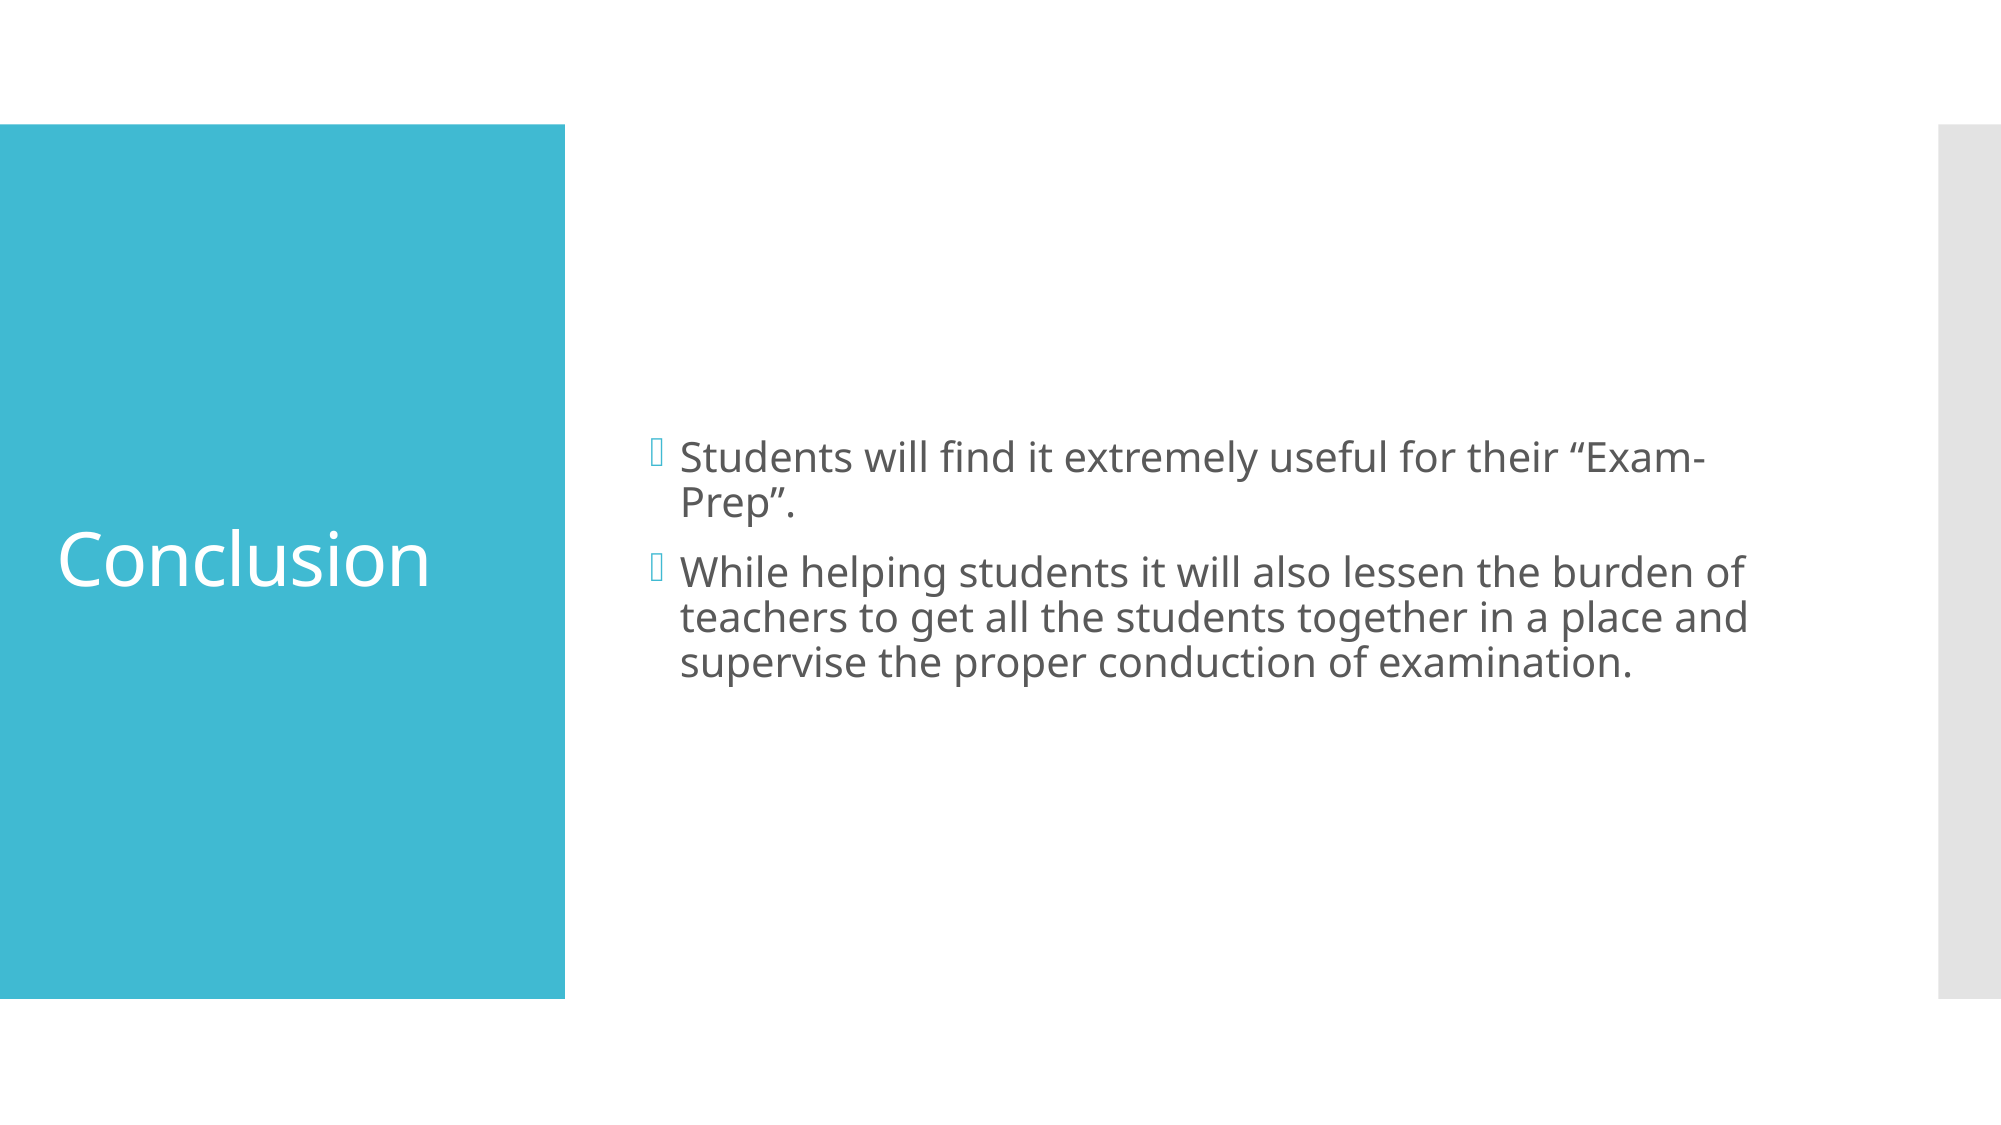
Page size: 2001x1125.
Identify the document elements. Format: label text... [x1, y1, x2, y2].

title Conclusion [41, 184, 525, 940]
list Students will find it extremely useful for their “Exam-Prep”. While helping students it will also lessen the burden of teachers to get all the students together in a place and supervise the proper conduction of examination. [634, 141, 1835, 982]
